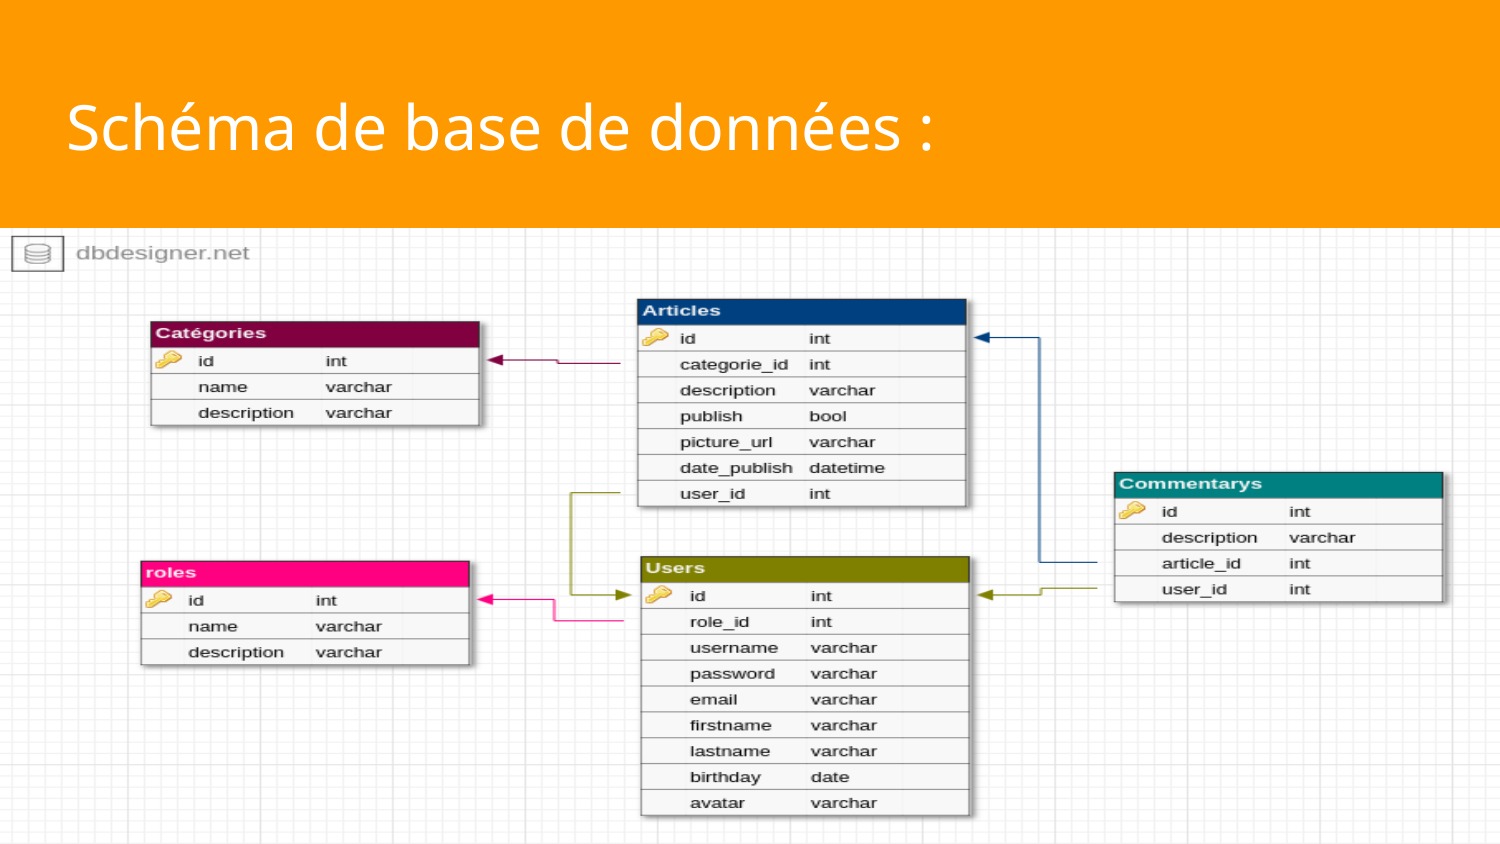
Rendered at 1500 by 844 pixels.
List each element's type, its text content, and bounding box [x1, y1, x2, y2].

picture [0, 228, 1500, 844]
title Schéma de base de données : [51, 72, 1449, 167]
